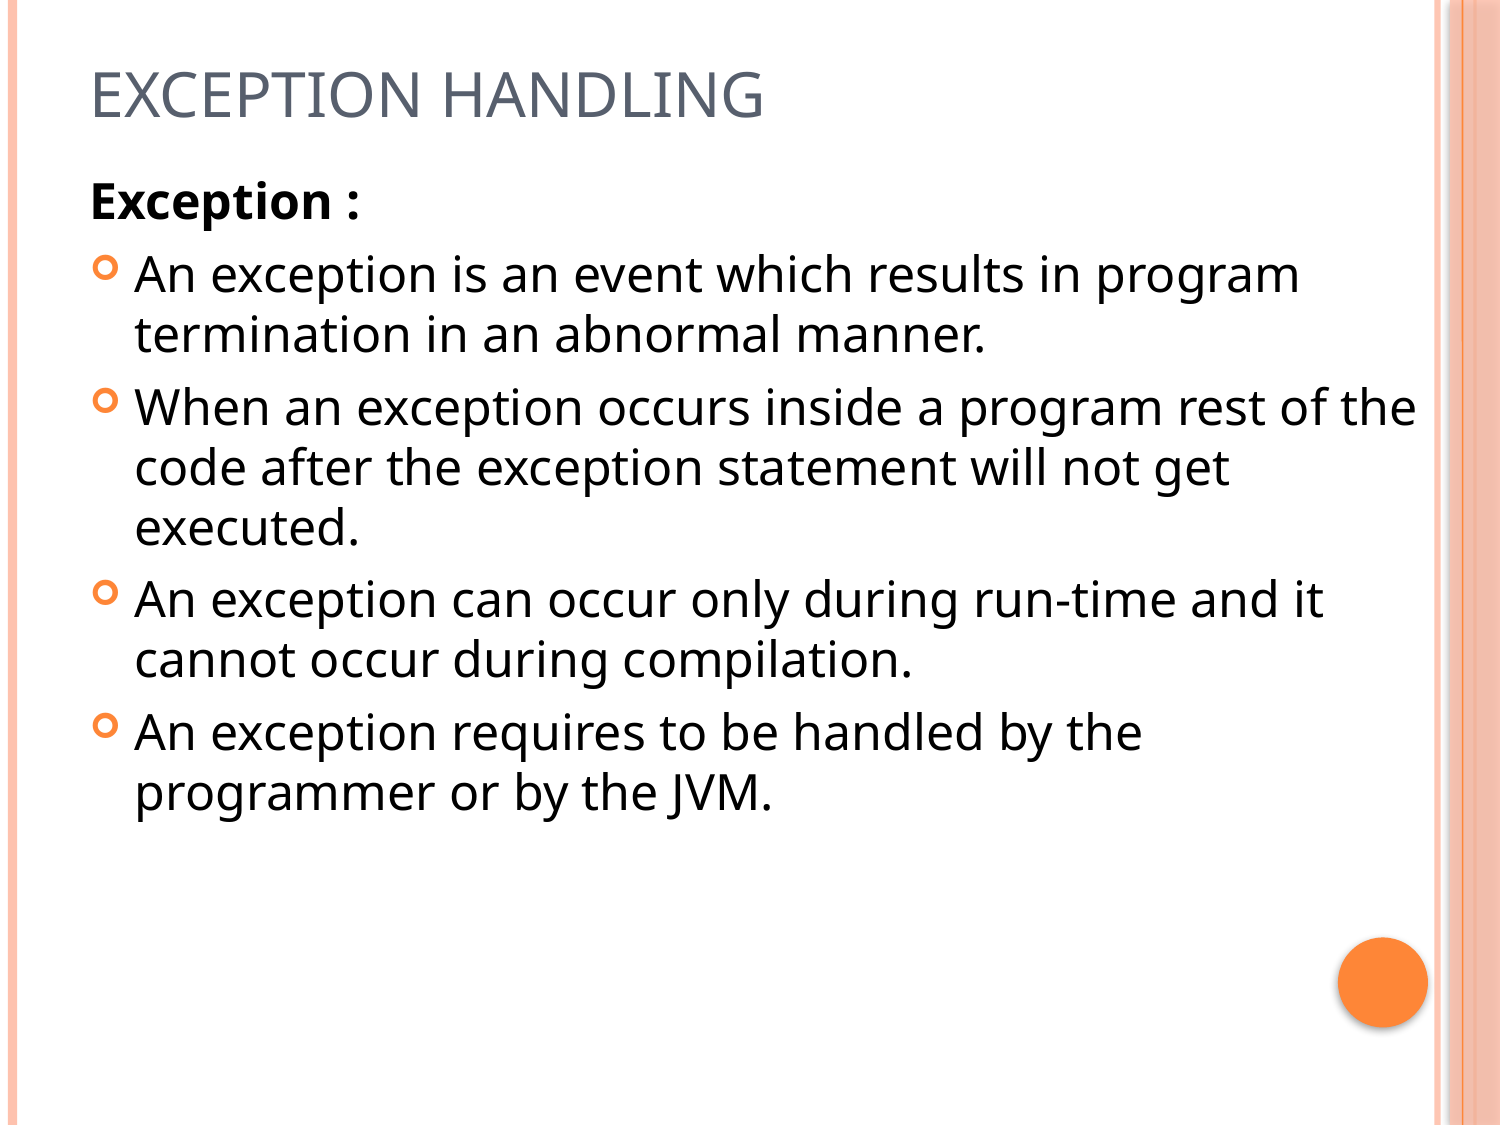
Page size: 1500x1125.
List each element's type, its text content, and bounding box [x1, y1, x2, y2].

title Exception handling [75, 45, 1300, 138]
list Exception : An exception is an event which results in program termination in an abnormal manner. When an exception occurs inside a program rest of the code after the exception statement will not get executed. An exception can occur only during run-time and it cannot occur during compilation. An exception requires to be handled by the programmer or by the JVM. [75, 162, 1438, 1062]
